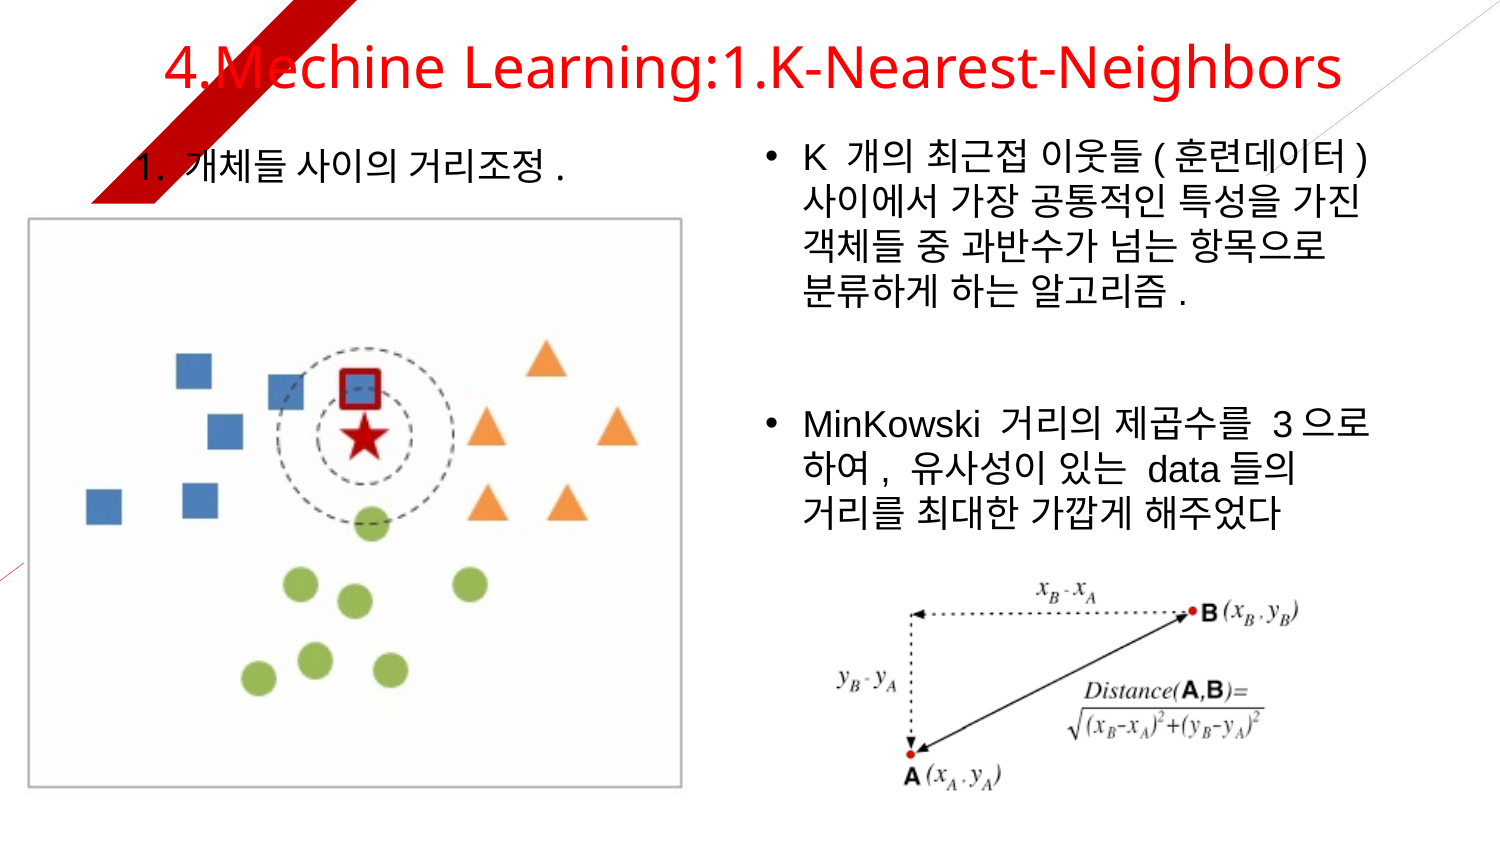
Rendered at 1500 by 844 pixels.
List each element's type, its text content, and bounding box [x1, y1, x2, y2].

text_box 4.Mechine Learning:1.K-Nearest-Neighbors [150, 22, 1441, 108]
list K 개의 최근접 이웃들(훈련데이터) 사이에서 가장 공통적인 특성을 가진 객체들 중 과반수가 넘는 항목으로 분류하게 하는 알고리즘. MinKowski 거리의 제곱수를 3으로 하여, 유사성이 있는 data들의 거리를 최대한 가깝게 해주었다 [750, 125, 1426, 527]
picture [834, 567, 1310, 798]
text_box 1. 개체들 사이의 거리조정. [119, 125, 625, 210]
picture [24, 212, 687, 797]
